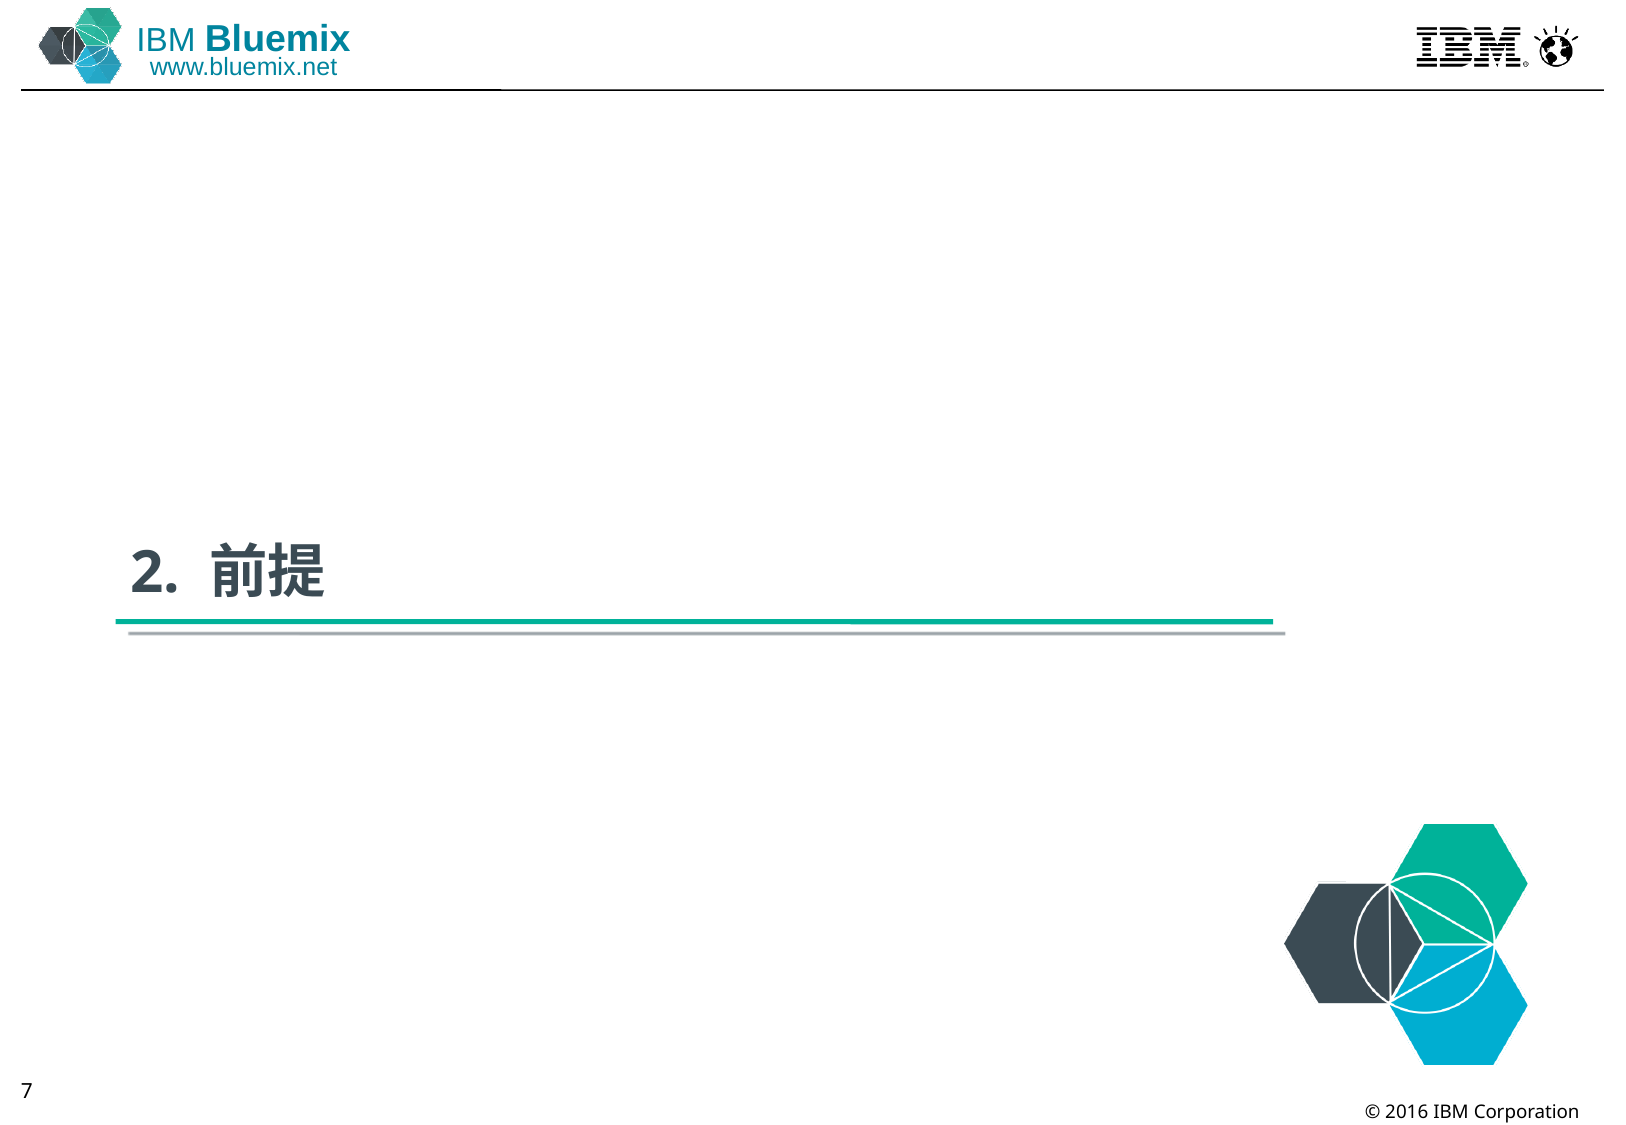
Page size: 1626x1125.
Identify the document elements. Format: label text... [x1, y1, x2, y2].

title 2. 前提 [115, 527, 990, 634]
picture [1401, 11, 1590, 79]
picture [1284, 822, 1533, 1067]
picture [37, 7, 122, 84]
